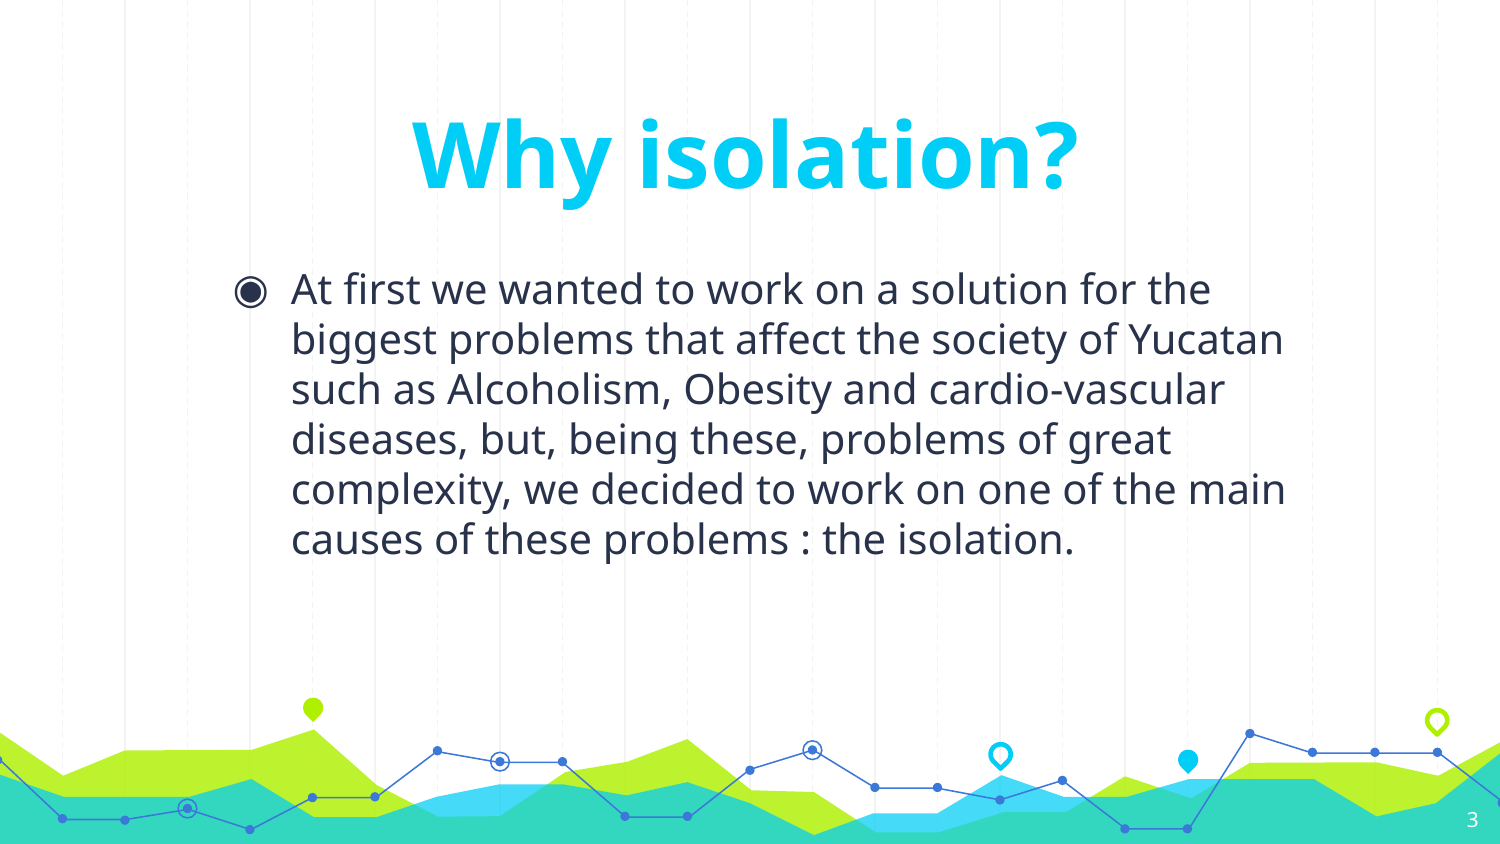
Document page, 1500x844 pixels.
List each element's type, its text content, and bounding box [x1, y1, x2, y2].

slide_number 3 [1403, 791, 1494, 844]
title Why isolation? [171, 103, 1320, 222]
list At first we wanted to work on a solution for the biggest problems that affect the society of Yucatan such as Alcoholism, Obesity and cardio-vascular diseases, but, being these, problems of great complexity, we decided to work on one of the main causes of these problems : the isolation. [200, 247, 1349, 563]
